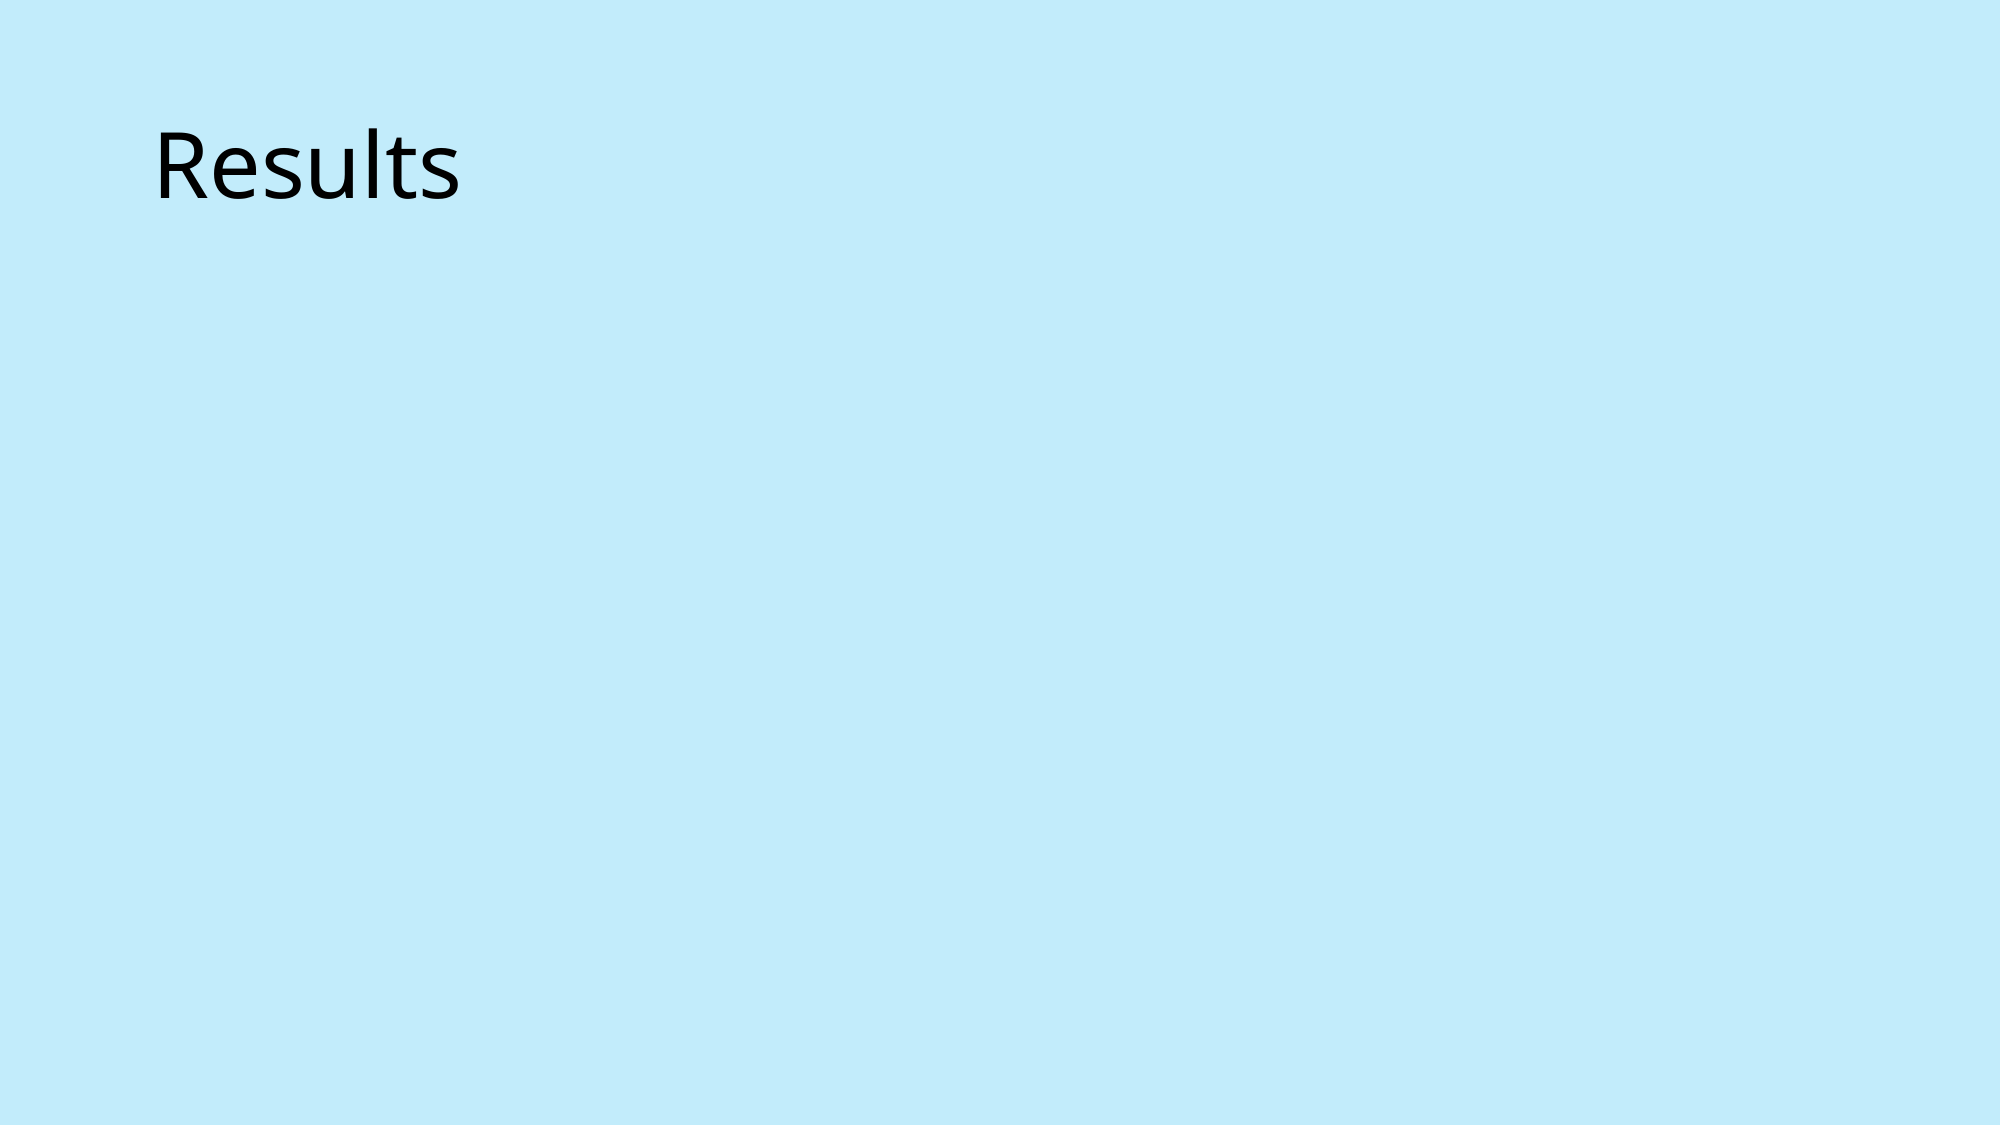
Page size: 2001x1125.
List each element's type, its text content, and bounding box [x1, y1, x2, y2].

title Results [137, 59, 1863, 278]
